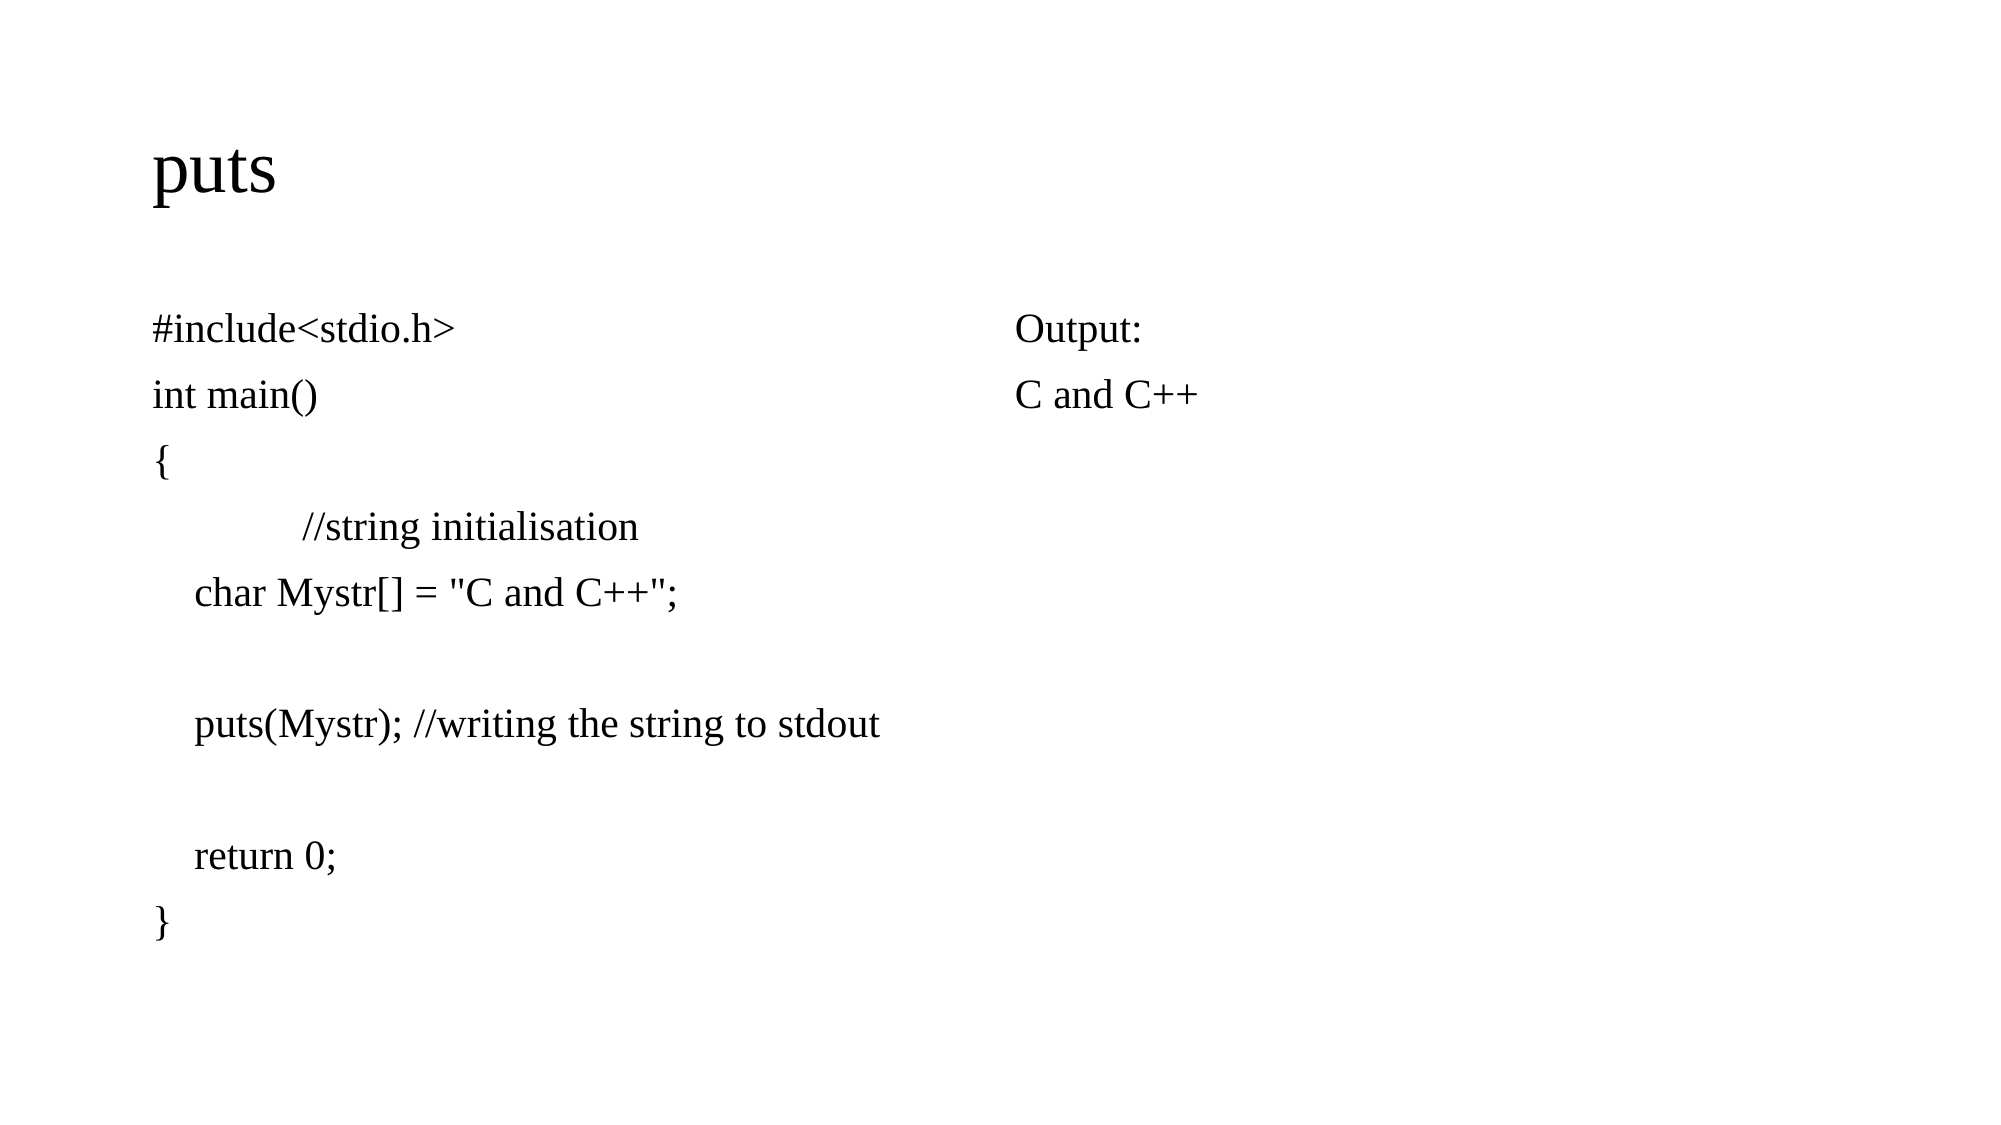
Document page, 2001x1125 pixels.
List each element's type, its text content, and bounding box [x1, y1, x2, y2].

title puts [137, 59, 1863, 278]
list #include<stdio.h> int main() { //string initialisation char Mystr[] = "C and C++"; puts(Mystr); //writing the string to stdout return 0; } [137, 299, 999, 1014]
text_box Output: C and C++ [999, 299, 1874, 1014]
